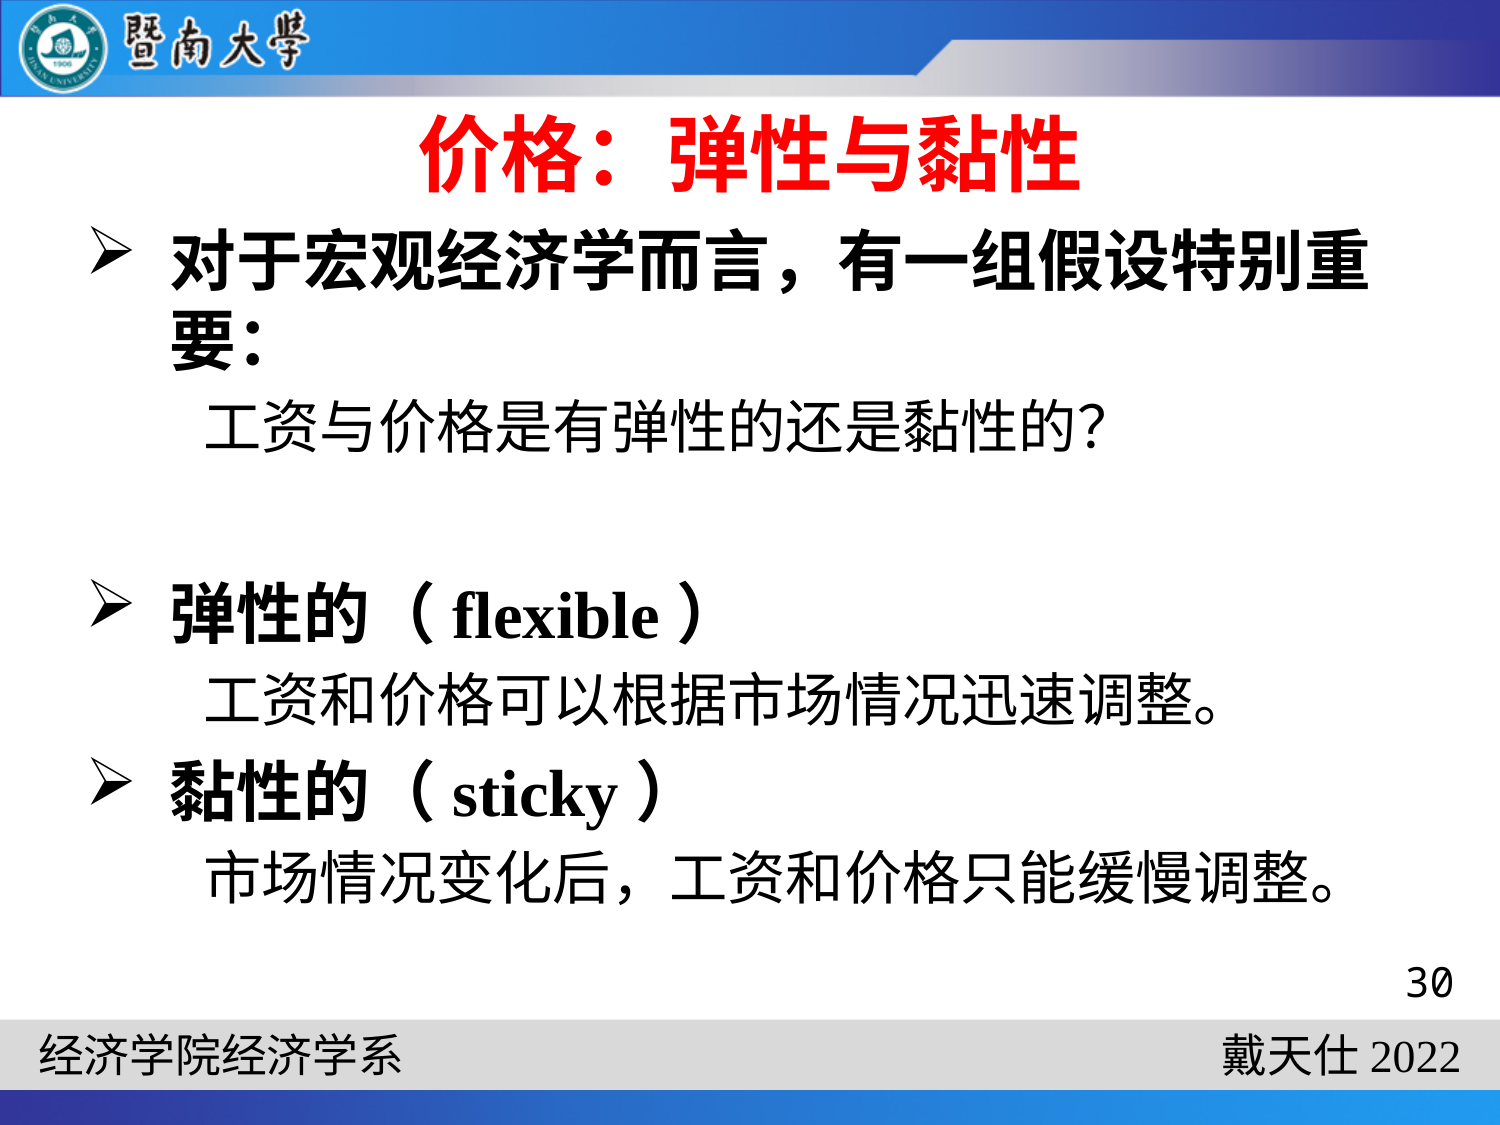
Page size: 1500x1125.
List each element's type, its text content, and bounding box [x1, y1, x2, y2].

title 价格：弹性与黏性 [74, 93, 1426, 212]
slide_number 30 [1359, 949, 1500, 1020]
picture [0, 1090, 1500, 1125]
picture [0, 0, 1500, 1019]
list 对于宏观经济学而言，有一组假设特别重要： 工资与价格是有弹性的还是黏性的？ 弹性的（flexible） 工资和价格可以根据市场情况迅速调整。 黏性的（sticky） 市场情况变化后，工资和价格只能缓慢调整。 [70, 210, 1421, 989]
